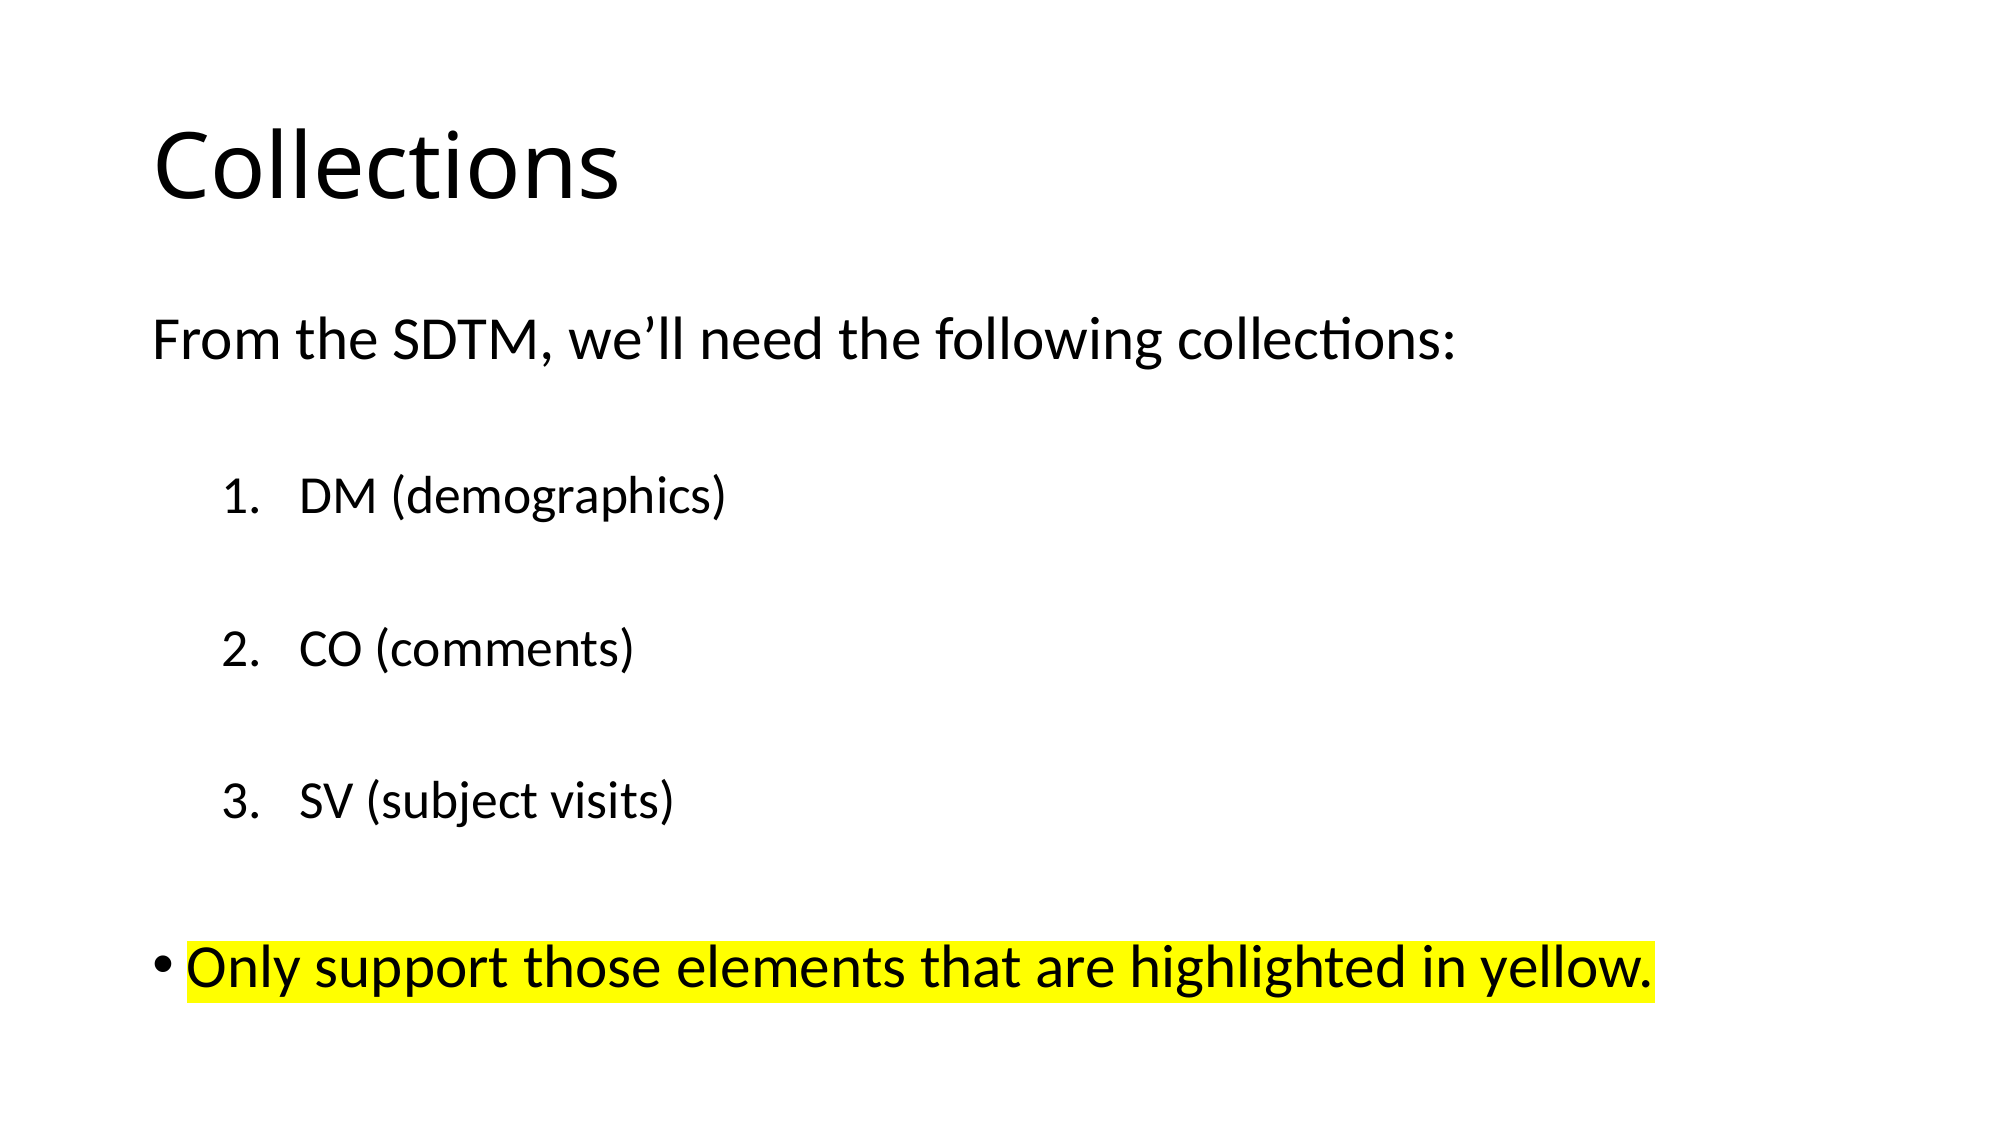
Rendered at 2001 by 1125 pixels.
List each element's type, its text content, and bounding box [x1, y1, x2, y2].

title Collections [137, 59, 1863, 278]
list From the SDTM, we’ll need the following collections: DM (demographics) CO (comments) SV (subject visits) Only support those elements that are highlighted in yellow. [137, 299, 1863, 1014]
